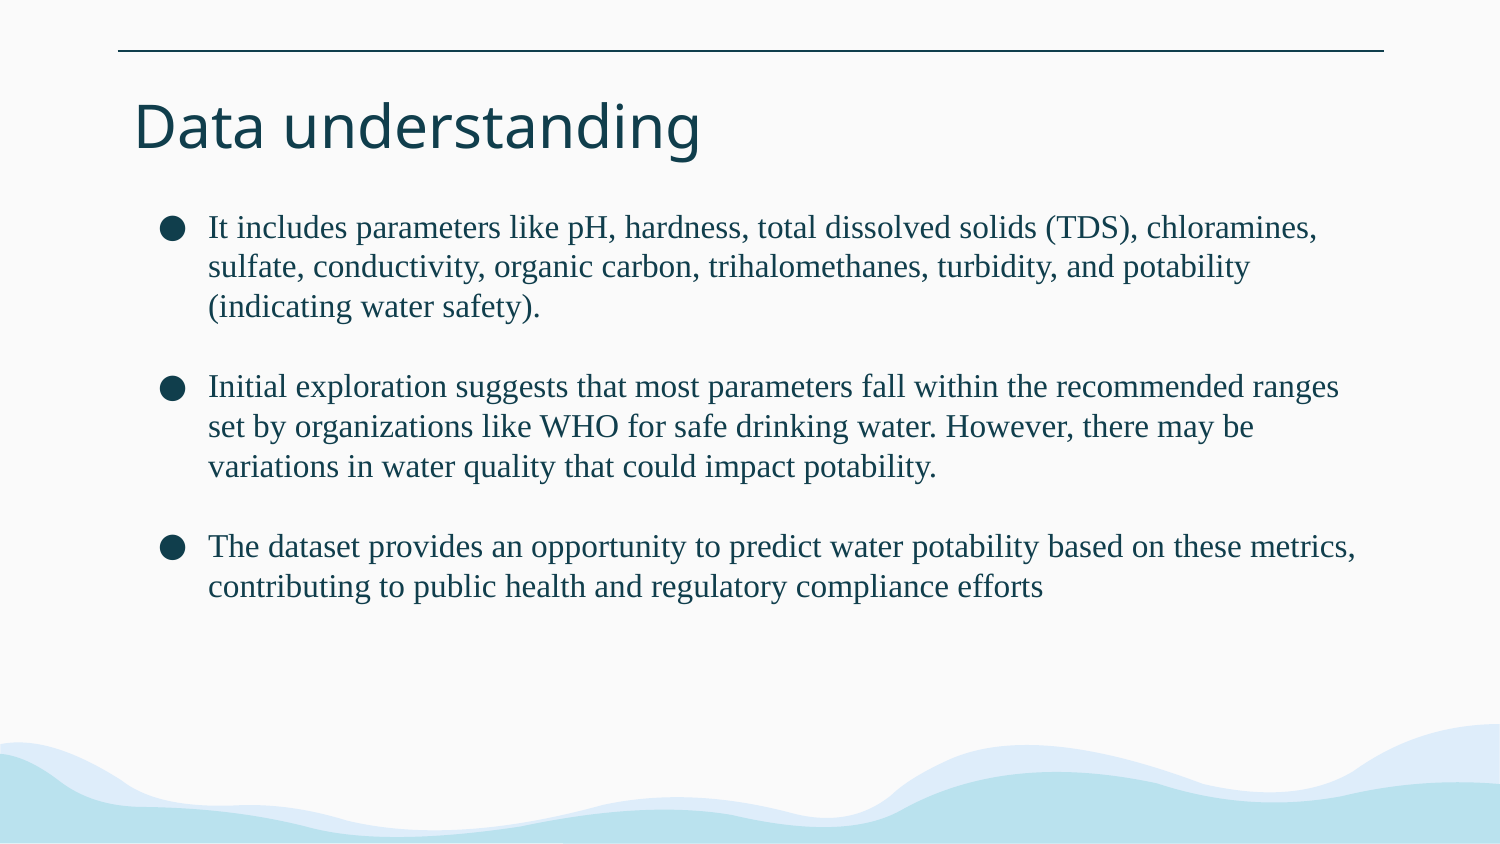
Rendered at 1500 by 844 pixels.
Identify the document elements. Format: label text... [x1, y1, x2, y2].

list It includes parameters like pH, hardness, total dissolved solids (TDS), chloramines, sulfate, conductivity, organic carbon, trihalomethanes, turbidity, and potability (indicating water safety). Initial exploration suggests that most parameters fall within the recommended ranges set by organizations like WHO for safe drinking water. However, there may be variations in water quality that could impact potability. The dataset provides an opportunity to predict water potability based on these metrics, contributing to public health and regulatory compliance efforts [118, 189, 1382, 802]
title Data understanding [118, 72, 1382, 167]
